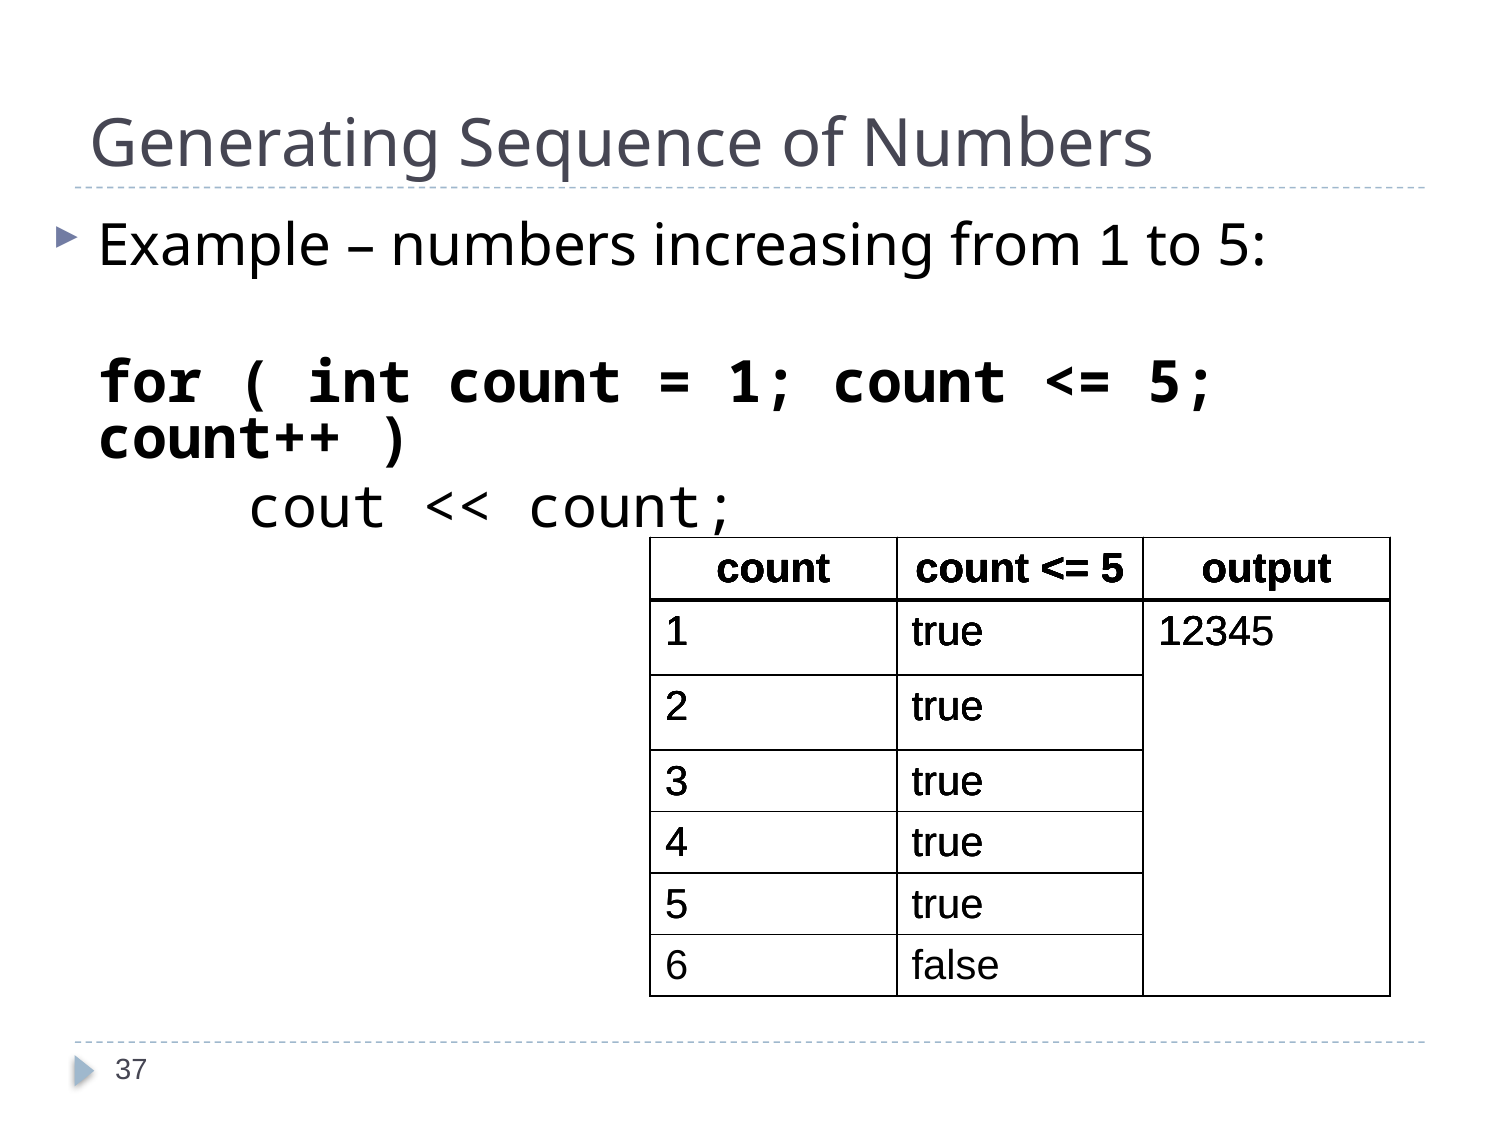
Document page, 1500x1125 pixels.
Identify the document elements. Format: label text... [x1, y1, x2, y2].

table_cell 12345 [1144, 602, 1389, 995]
table_cell 6 [651, 935, 896, 995]
table_cell 3 [651, 751, 896, 811]
table_cell 2 [651, 676, 896, 749]
table_cell 4 [651, 812, 896, 872]
slide_number 37 [100, 1042, 426, 1103]
title Generating Sequence of Numbers [75, 24, 1425, 188]
table_cell true [898, 812, 1142, 872]
table_cell true [898, 751, 1142, 811]
list Example – numbers increasing from 1 to 5: for ( int count = 1; count <= 5; count++ ) cout << count; [37, 200, 1463, 1010]
table_header count [651, 538, 896, 598]
table_cell false [898, 935, 1142, 995]
table_header output [1144, 538, 1389, 598]
table_header count <= 5 [898, 538, 1142, 598]
table_cell 1 [651, 602, 896, 674]
table_cell true [898, 602, 1142, 674]
table_cell true [898, 676, 1142, 749]
table_cell true [898, 874, 1142, 934]
table_cell 5 [651, 874, 896, 934]
